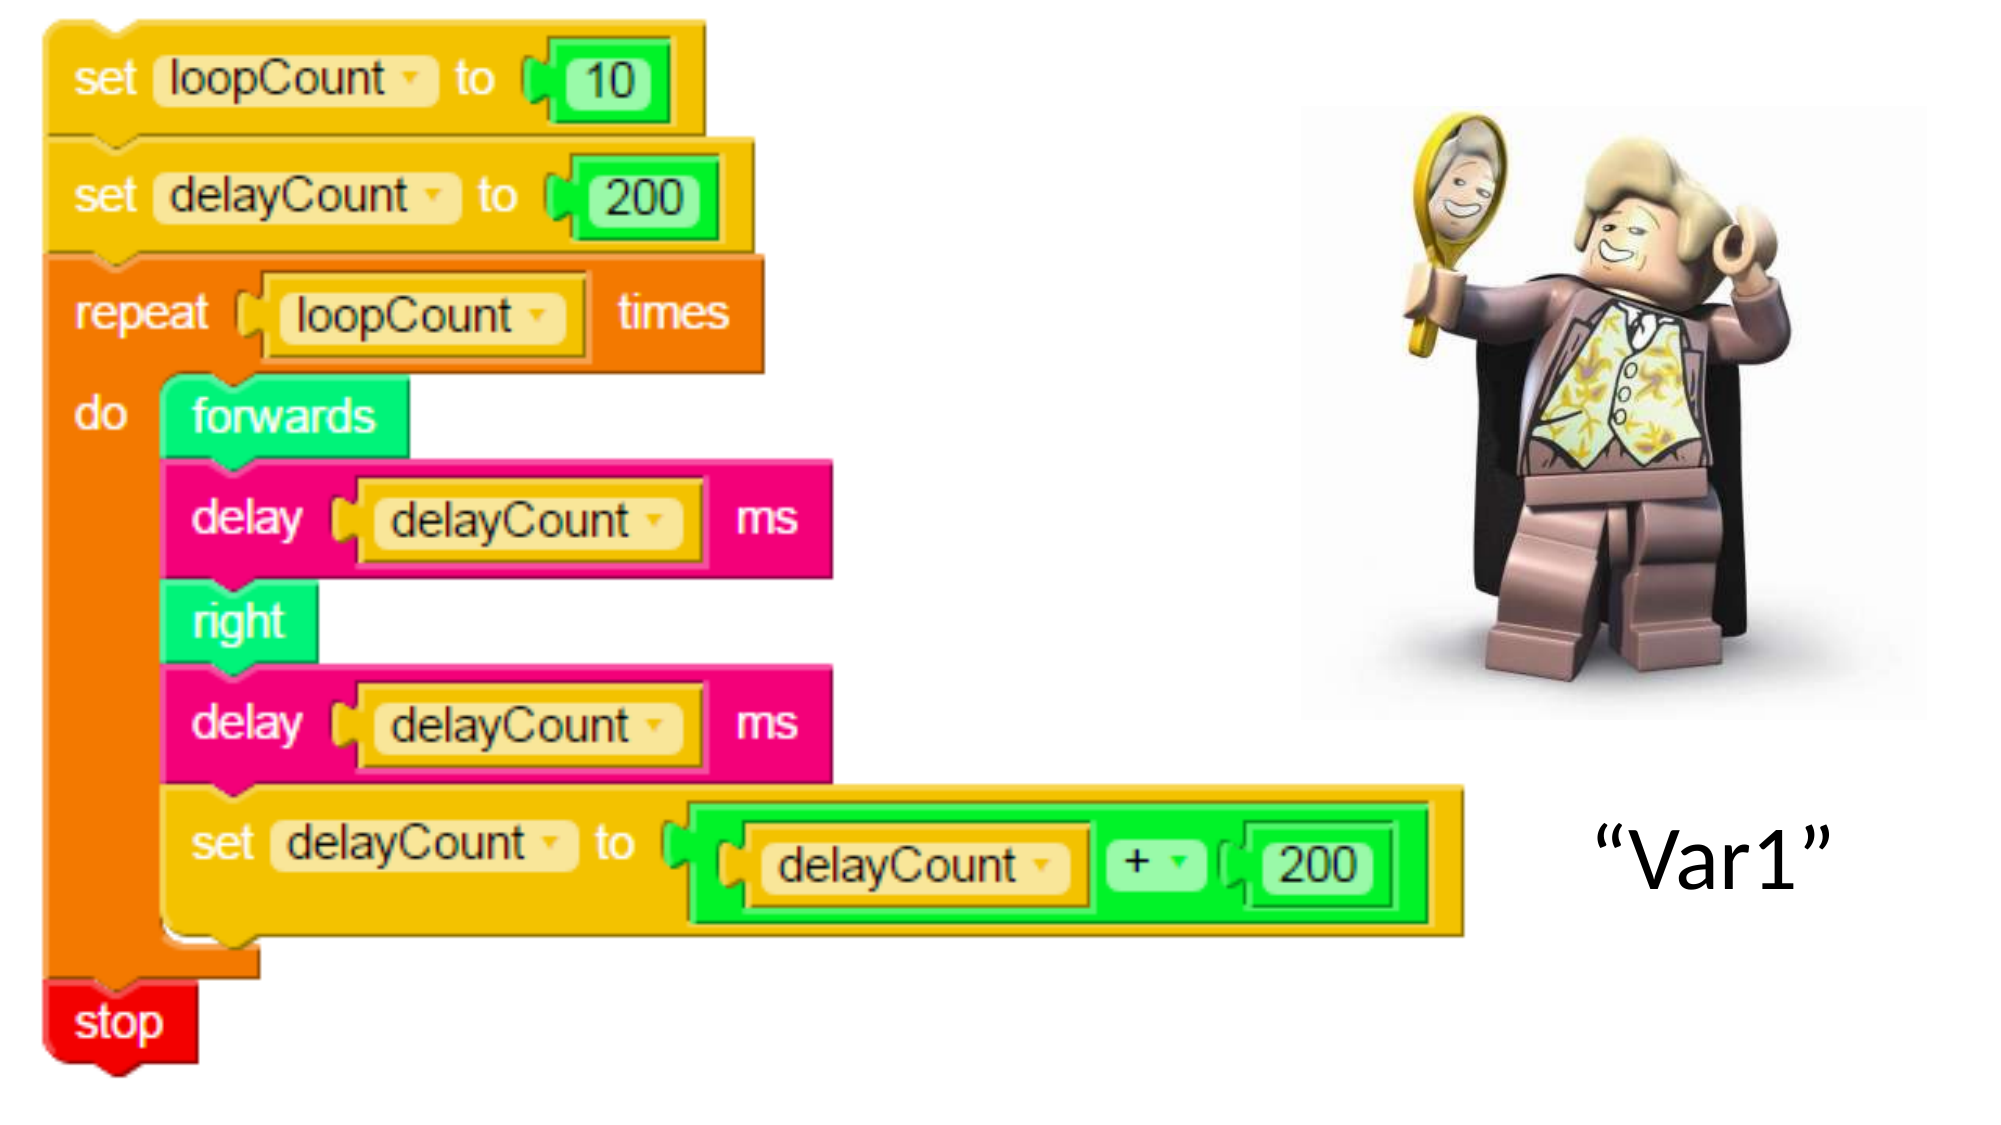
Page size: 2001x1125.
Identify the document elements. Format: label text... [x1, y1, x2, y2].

picture [20, 0, 1927, 1115]
text_box “Var1” [1537, 790, 1889, 916]
